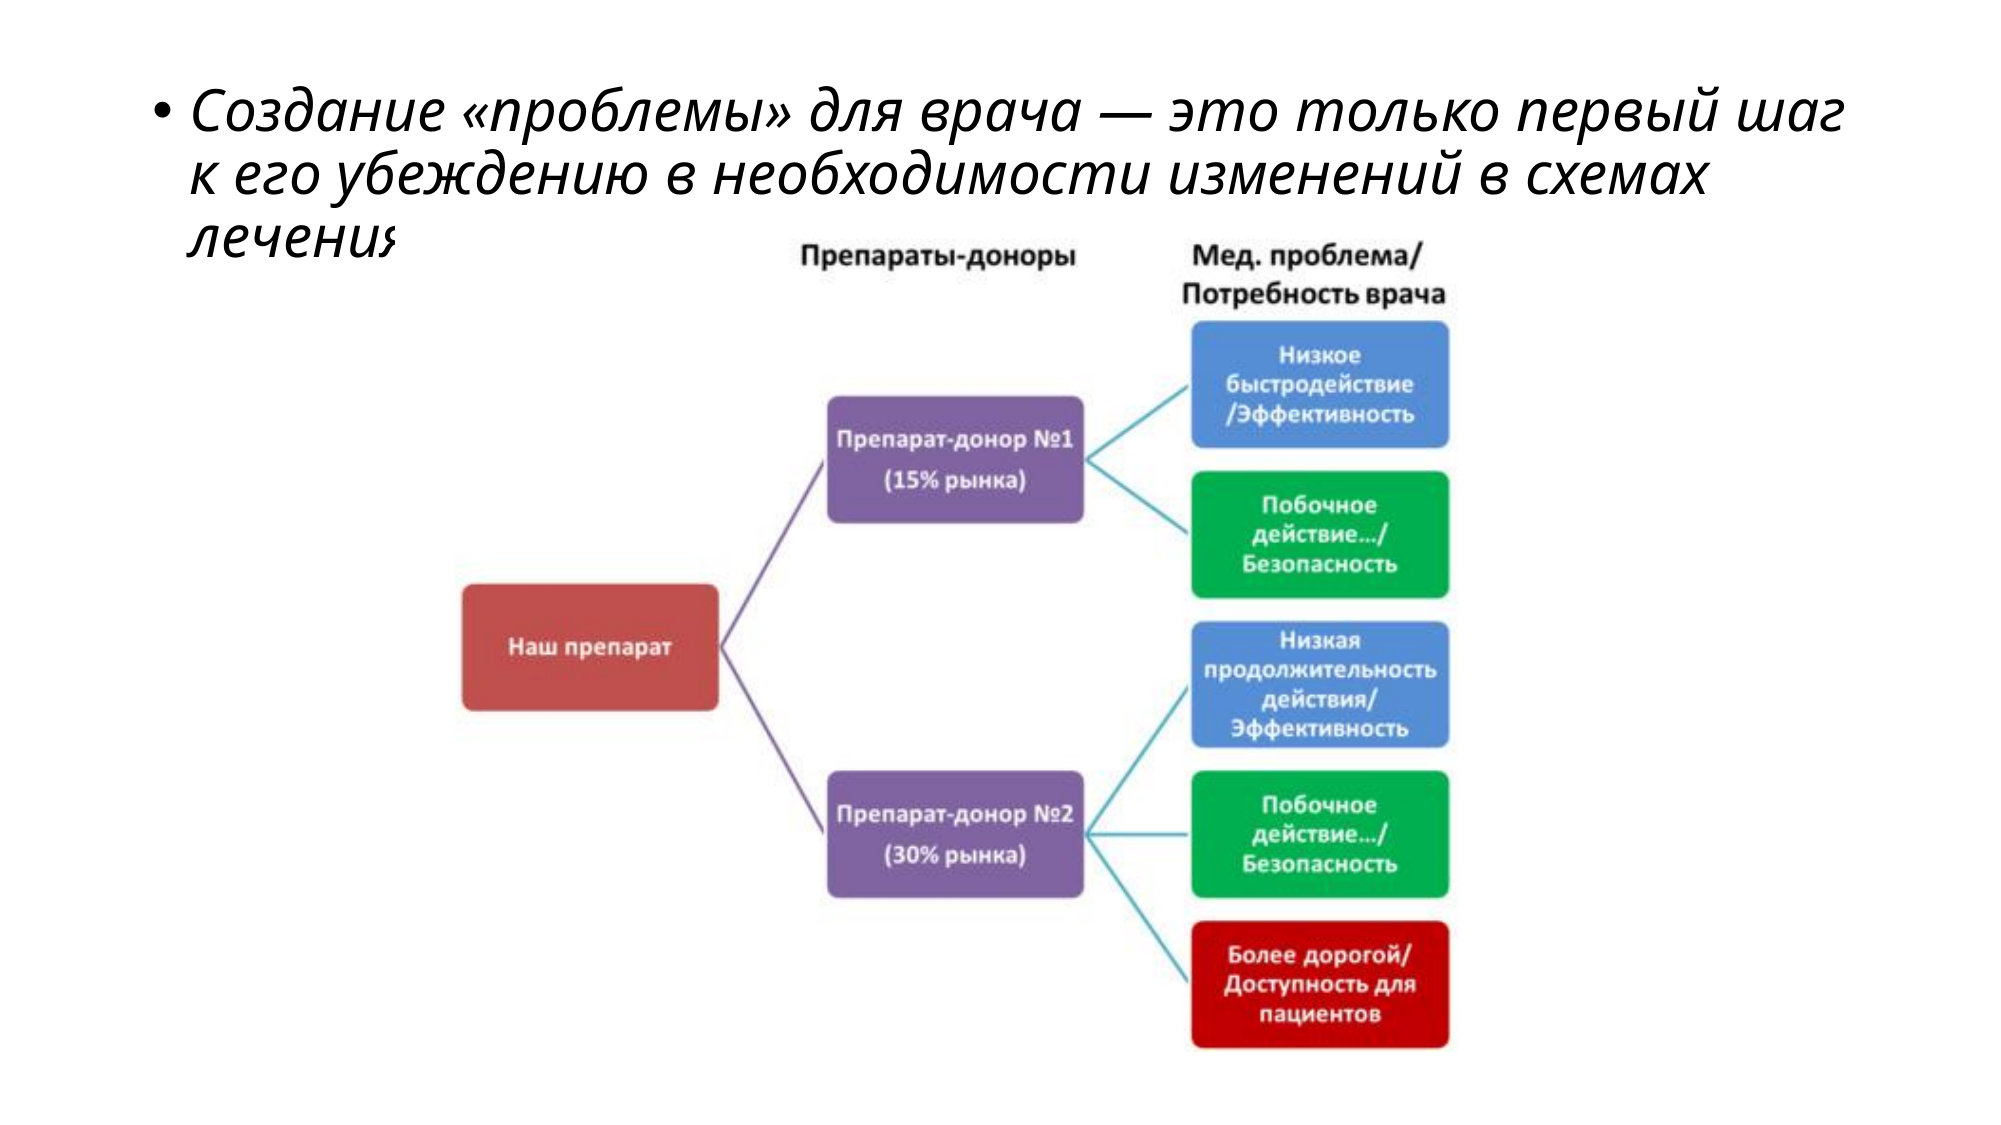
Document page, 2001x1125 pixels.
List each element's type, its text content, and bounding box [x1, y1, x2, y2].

list Создание «проблемы» для врача — это только первый шаг к его убеждению в необходимости изменений в схемах лечения пациентов [137, 73, 1863, 269]
picture [395, 224, 1517, 1052]
